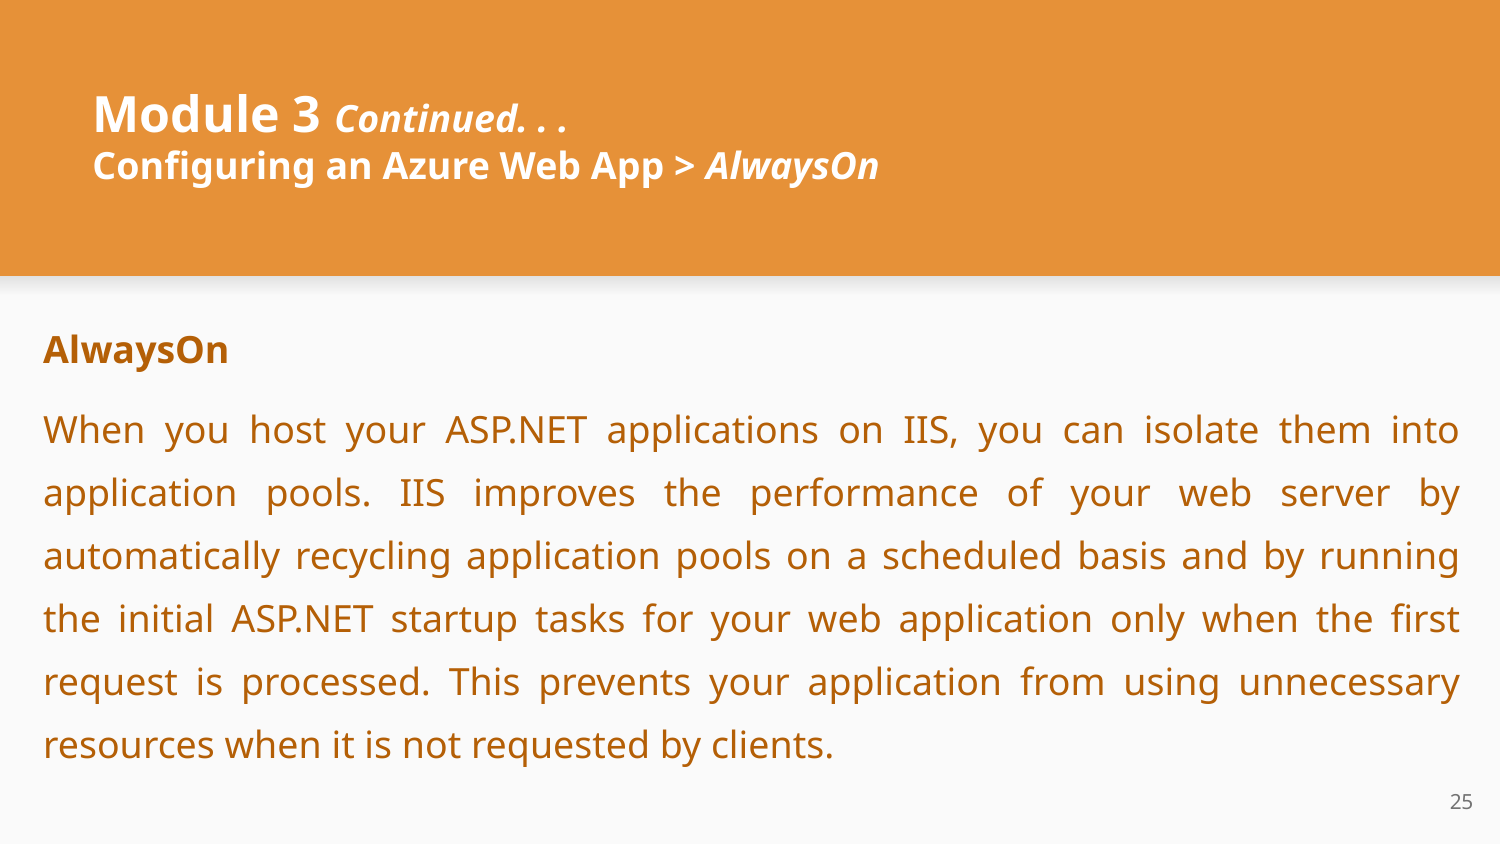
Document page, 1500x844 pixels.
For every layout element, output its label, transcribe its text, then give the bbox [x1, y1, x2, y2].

slide_number ‹#› [1398, 770, 1489, 835]
text_box AlwaysOn When you host your ASP.NET applications on IIS, you can isolate them into application pools. IIS improves the performance of your web server by automatically recycling application pools on a scheduled basis and by running the initial ASP.NET startup tasks for your web application only when the first request is processed. This prevents your application from using unnecessary resources when it is not requested by clients. [28, 293, 1477, 819]
title Module 3 Continued. . . Configuring an Azure Web App > AlwaysOn [77, 20, 1433, 248]
